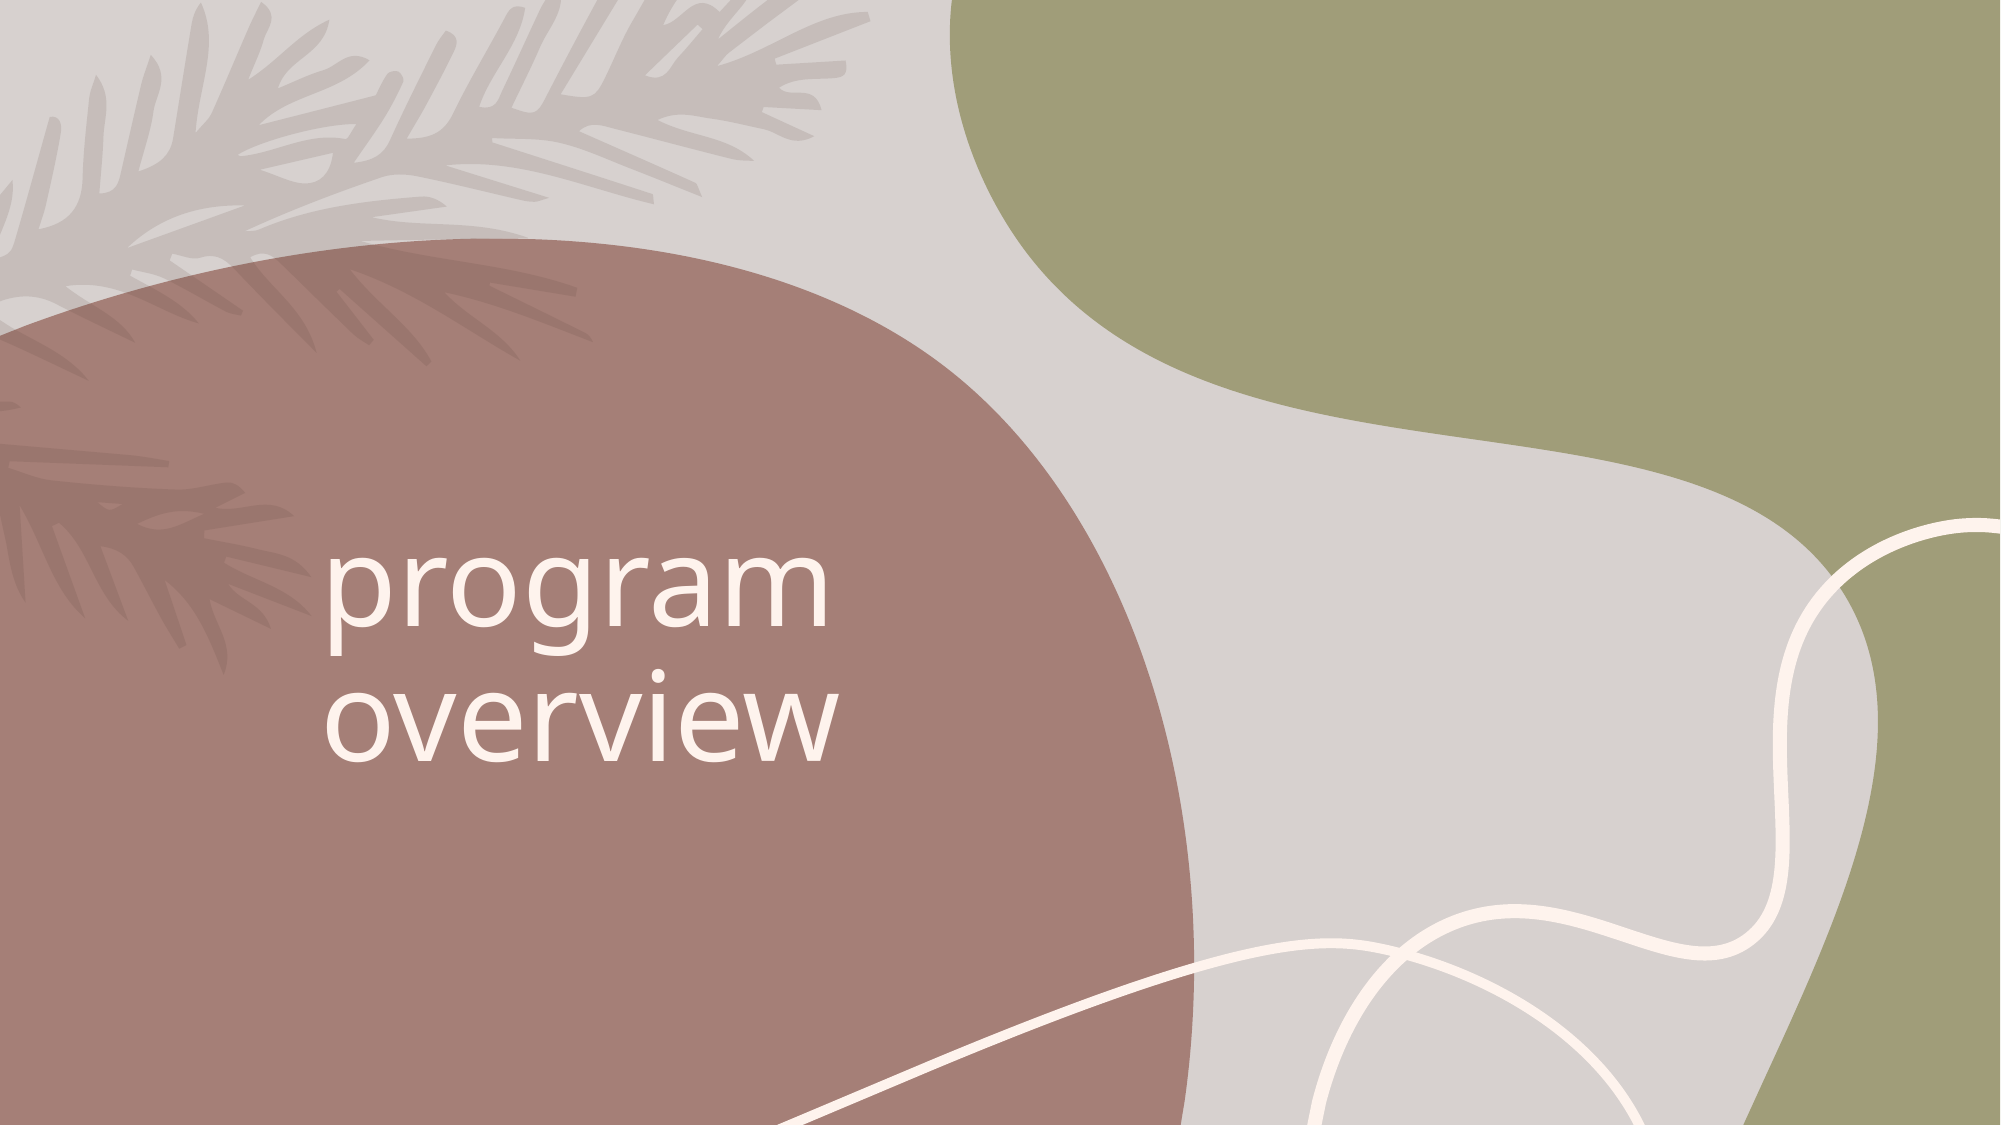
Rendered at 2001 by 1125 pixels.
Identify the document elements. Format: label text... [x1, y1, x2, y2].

title program overview [305, 504, 1100, 796]
